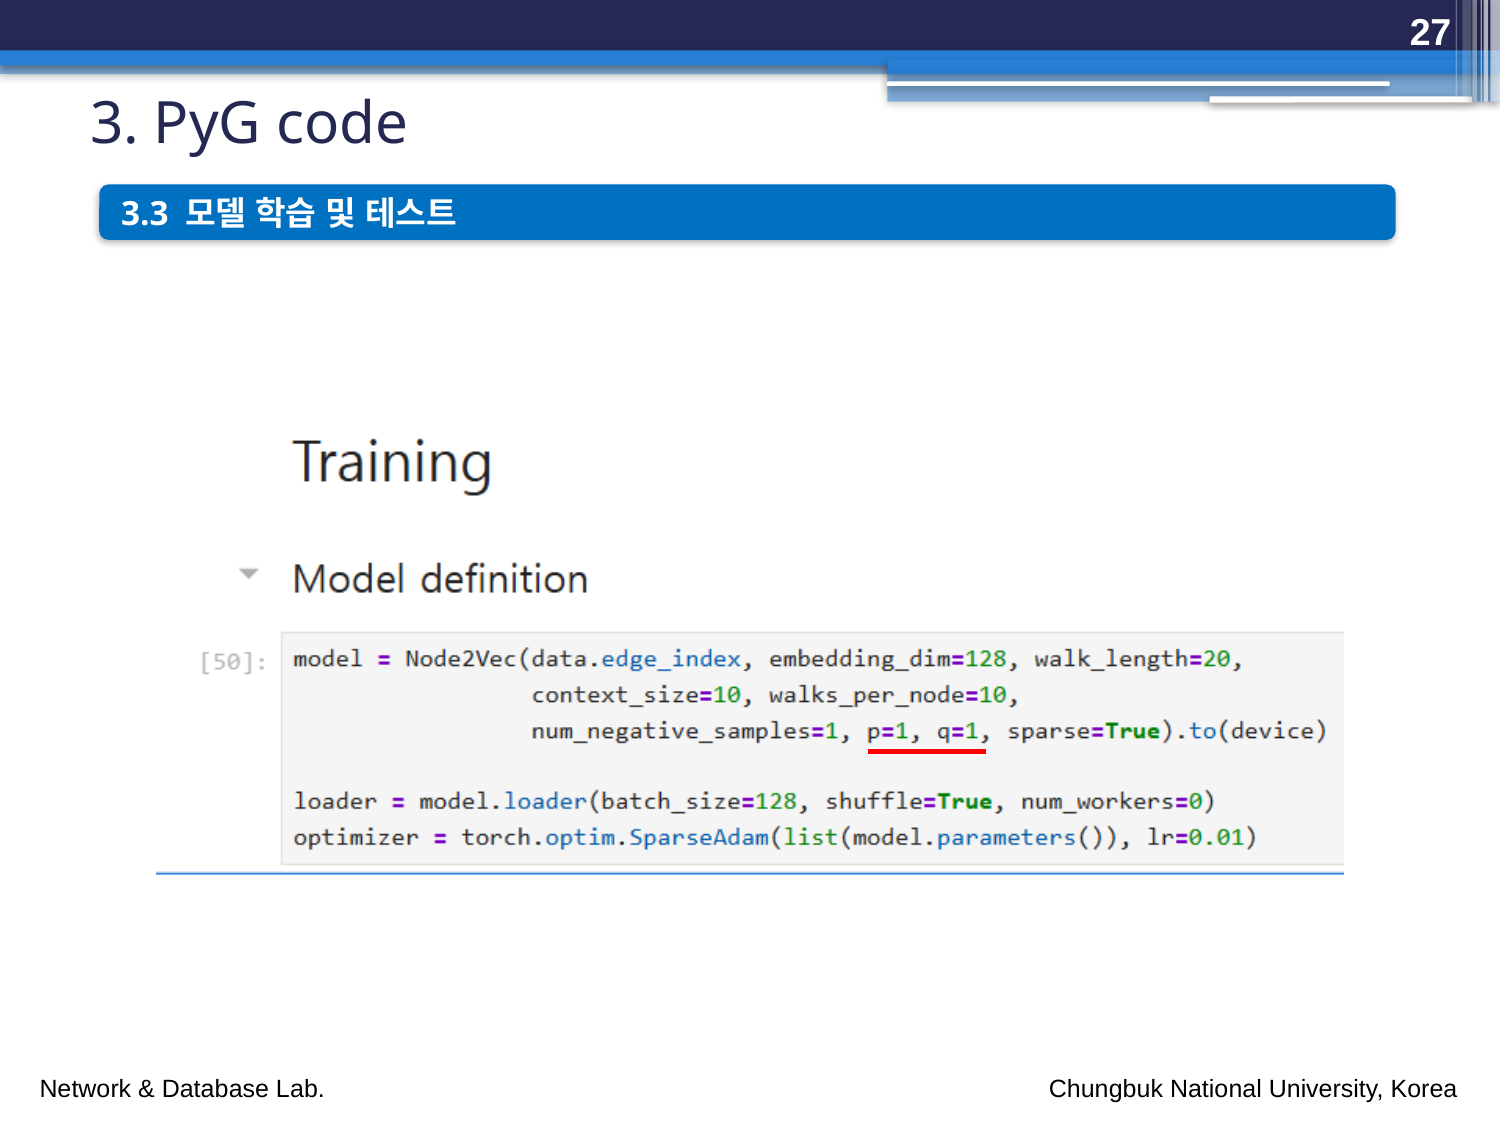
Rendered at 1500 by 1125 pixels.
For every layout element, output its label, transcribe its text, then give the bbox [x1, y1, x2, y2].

title 3. PyG code [75, 32, 1426, 209]
picture [156, 408, 1344, 879]
slide_number 27 [1341, 0, 1467, 61]
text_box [99, 184, 1396, 241]
